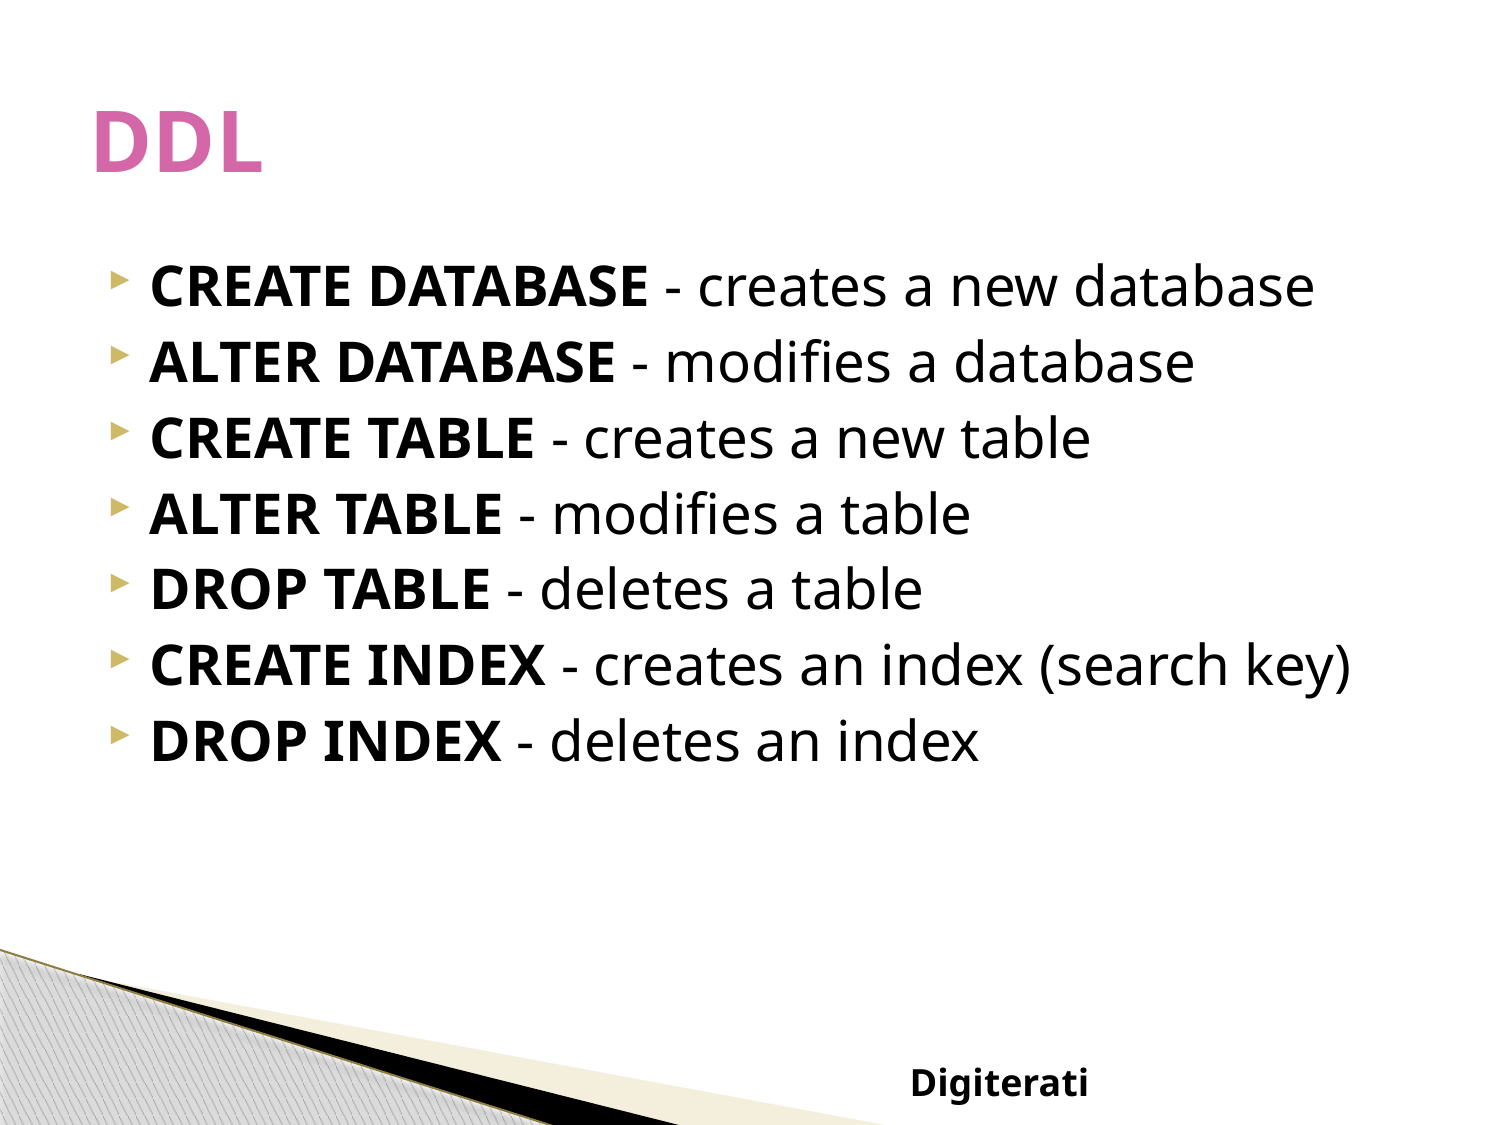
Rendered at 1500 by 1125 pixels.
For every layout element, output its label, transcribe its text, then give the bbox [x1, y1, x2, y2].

footer Digiterati [718, 1051, 1105, 1112]
title DDL [75, 45, 1425, 233]
list CREATE DATABASE - creates a new database ALTER DATABASE - modifies a database CREATE TABLE - creates a new table ALTER TABLE - modifies a table DROP TABLE - deletes a table CREATE INDEX - creates an index (search key) DROP INDEX - deletes an index [75, 243, 1425, 986]
